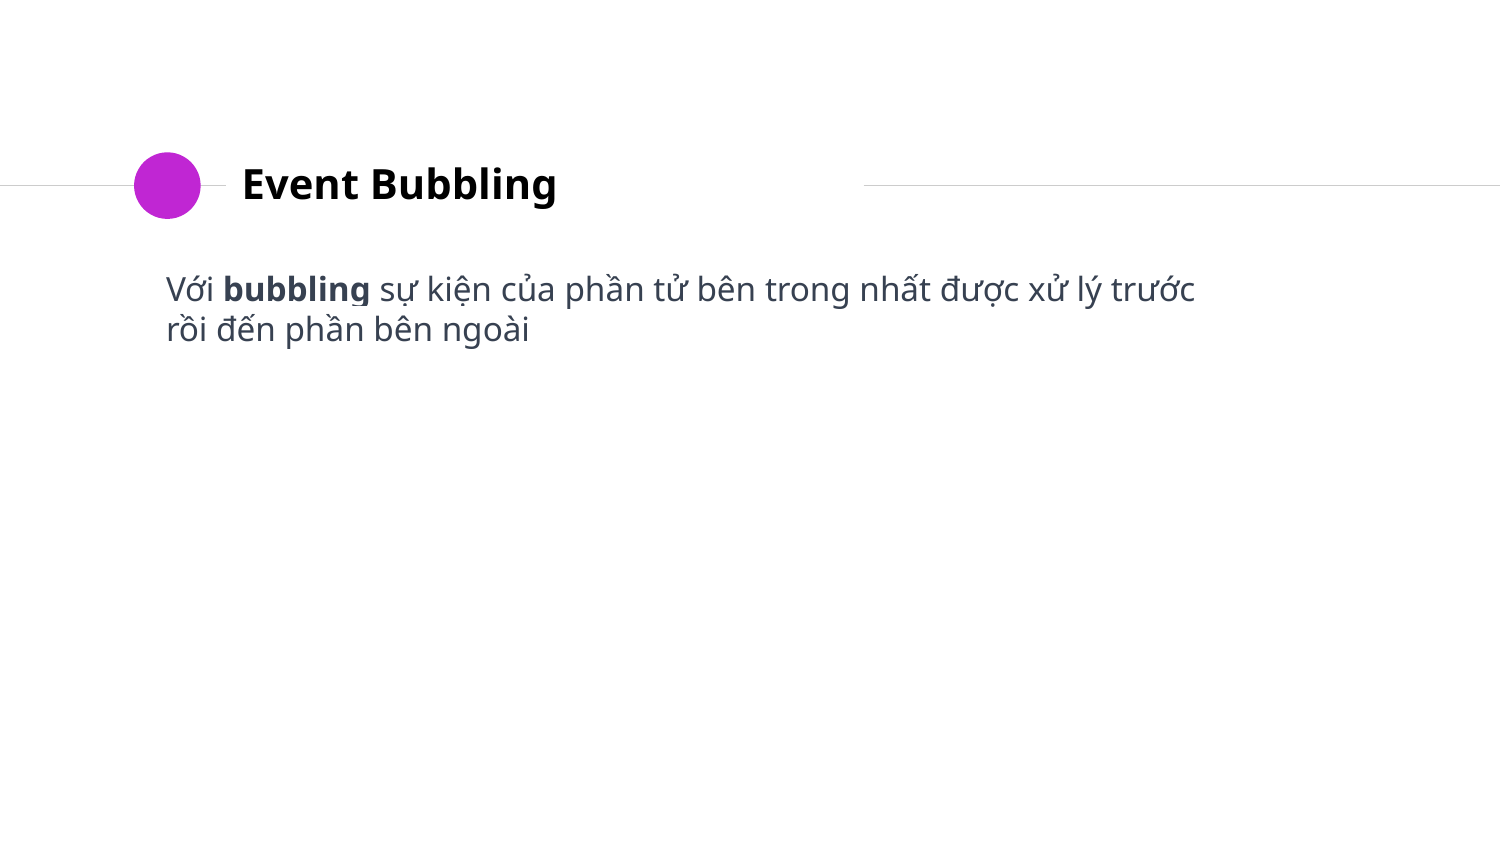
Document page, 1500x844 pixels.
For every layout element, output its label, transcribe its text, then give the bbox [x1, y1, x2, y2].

list Với bubbling sự kiện của phần tử bên trong nhất được xử lý trước rồi đến phần bên ngoài [150, 253, 1239, 714]
title Event Bubbling [226, 146, 866, 219]
